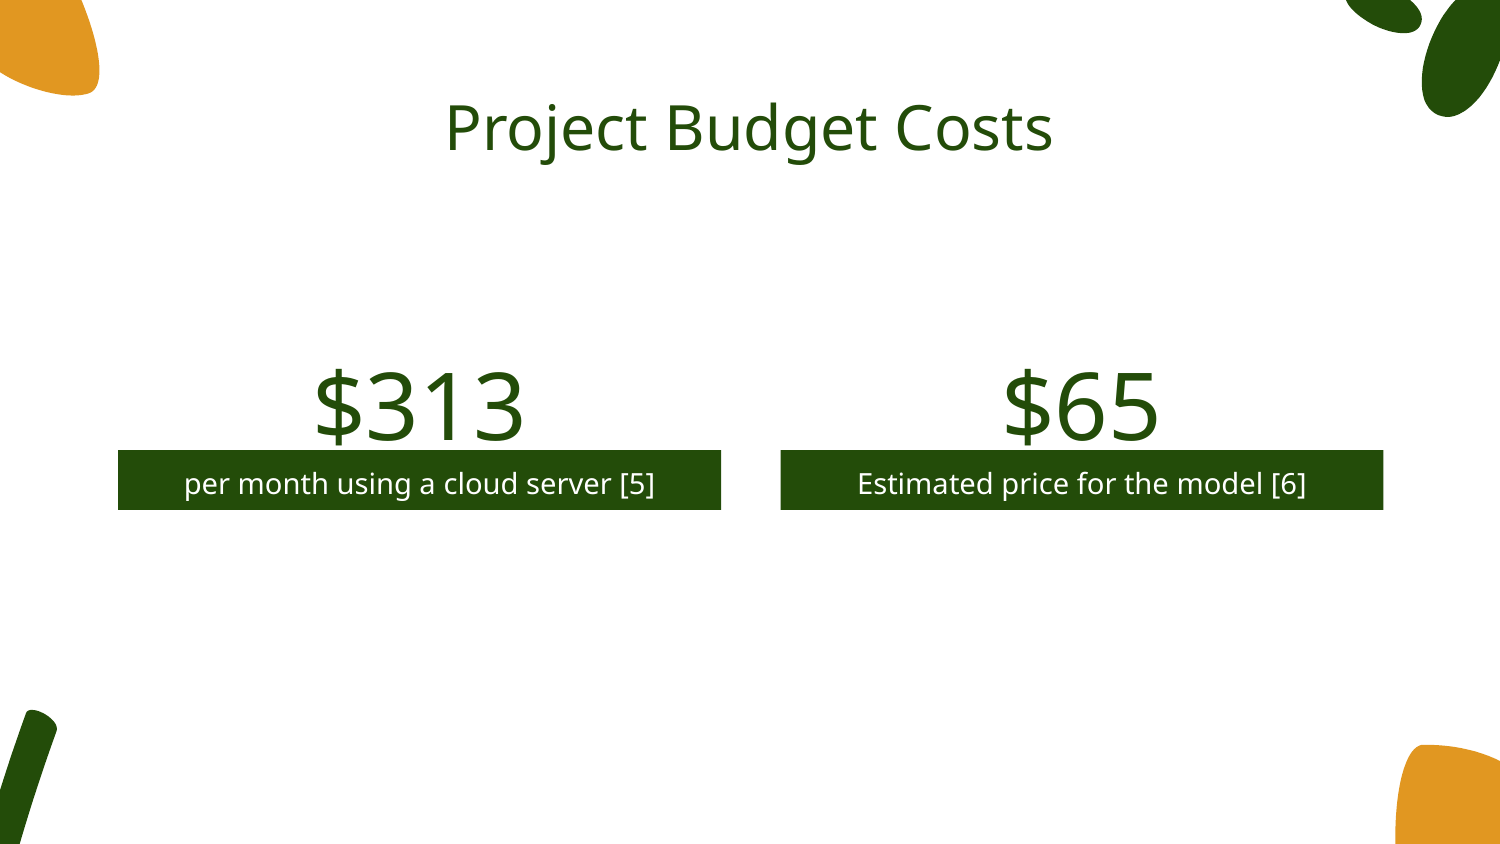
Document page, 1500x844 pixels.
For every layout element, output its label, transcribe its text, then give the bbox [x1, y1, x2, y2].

subtitle Estimated price for the model [6] [780, 450, 1384, 510]
title $65 [780, 369, 1384, 450]
title $313 [118, 369, 722, 450]
text_box Project Budget Costs [118, 72, 1382, 167]
subtitle per month using a cloud server [5] [118, 450, 722, 510]
